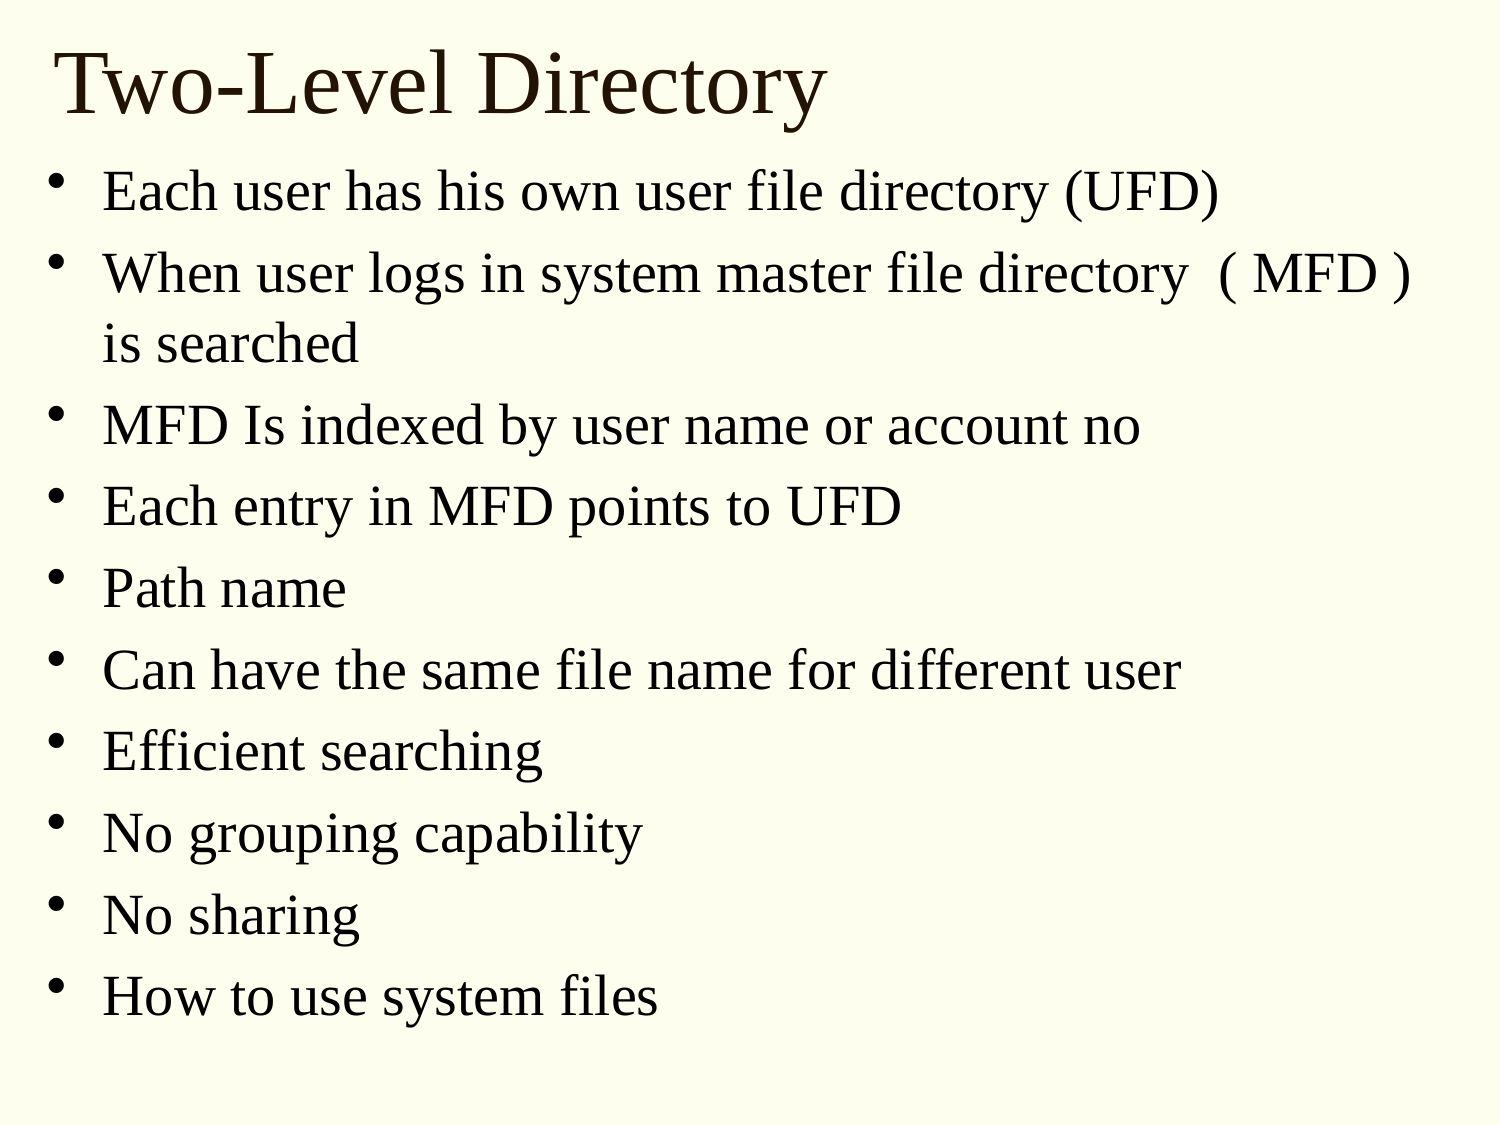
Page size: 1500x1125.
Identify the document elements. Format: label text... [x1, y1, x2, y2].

title Two-Level Directory [38, 25, 1289, 129]
list Each user has his own user file directory (UFD) When user logs in system master file directory ( MFD ) is searched MFD Is indexed by user name or account no Each entry in MFD points to UFD Path name Can have the same file name for different user Efficient searching No grouping capability No sharing How to use system files [31, 144, 1469, 1067]
